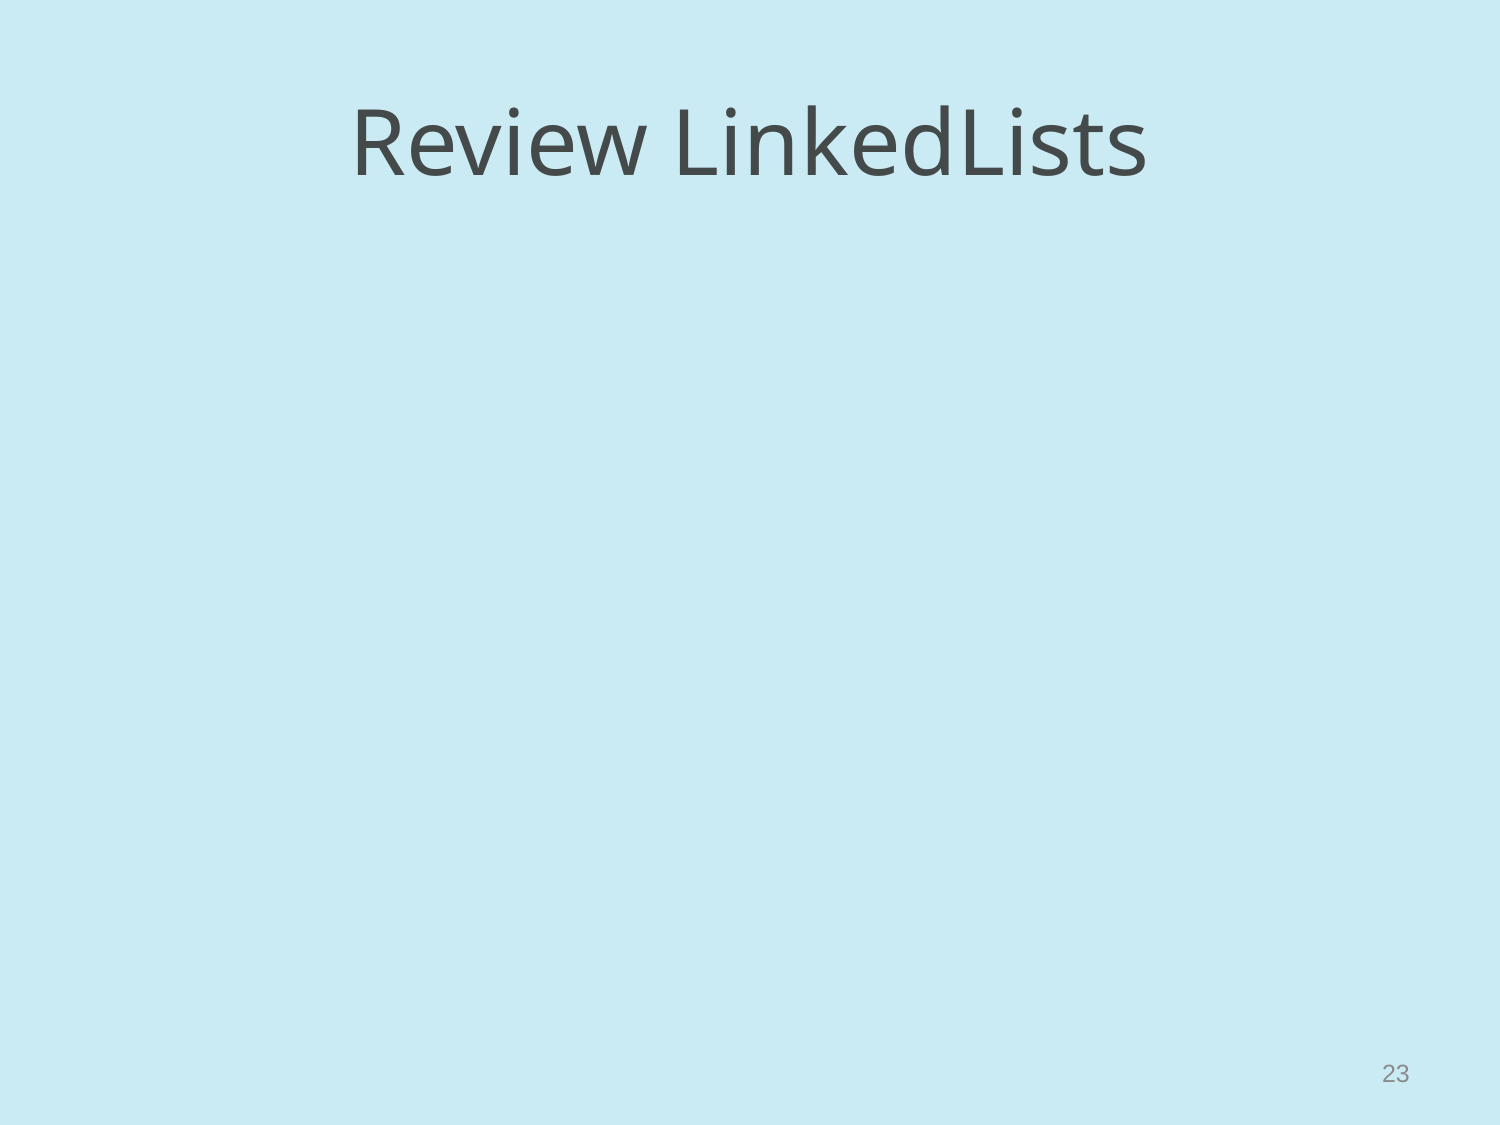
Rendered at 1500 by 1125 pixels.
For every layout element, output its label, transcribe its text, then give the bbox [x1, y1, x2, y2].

title Review LinkedLists [75, 45, 1425, 233]
slide_number 23 [1074, 1042, 1425, 1103]
